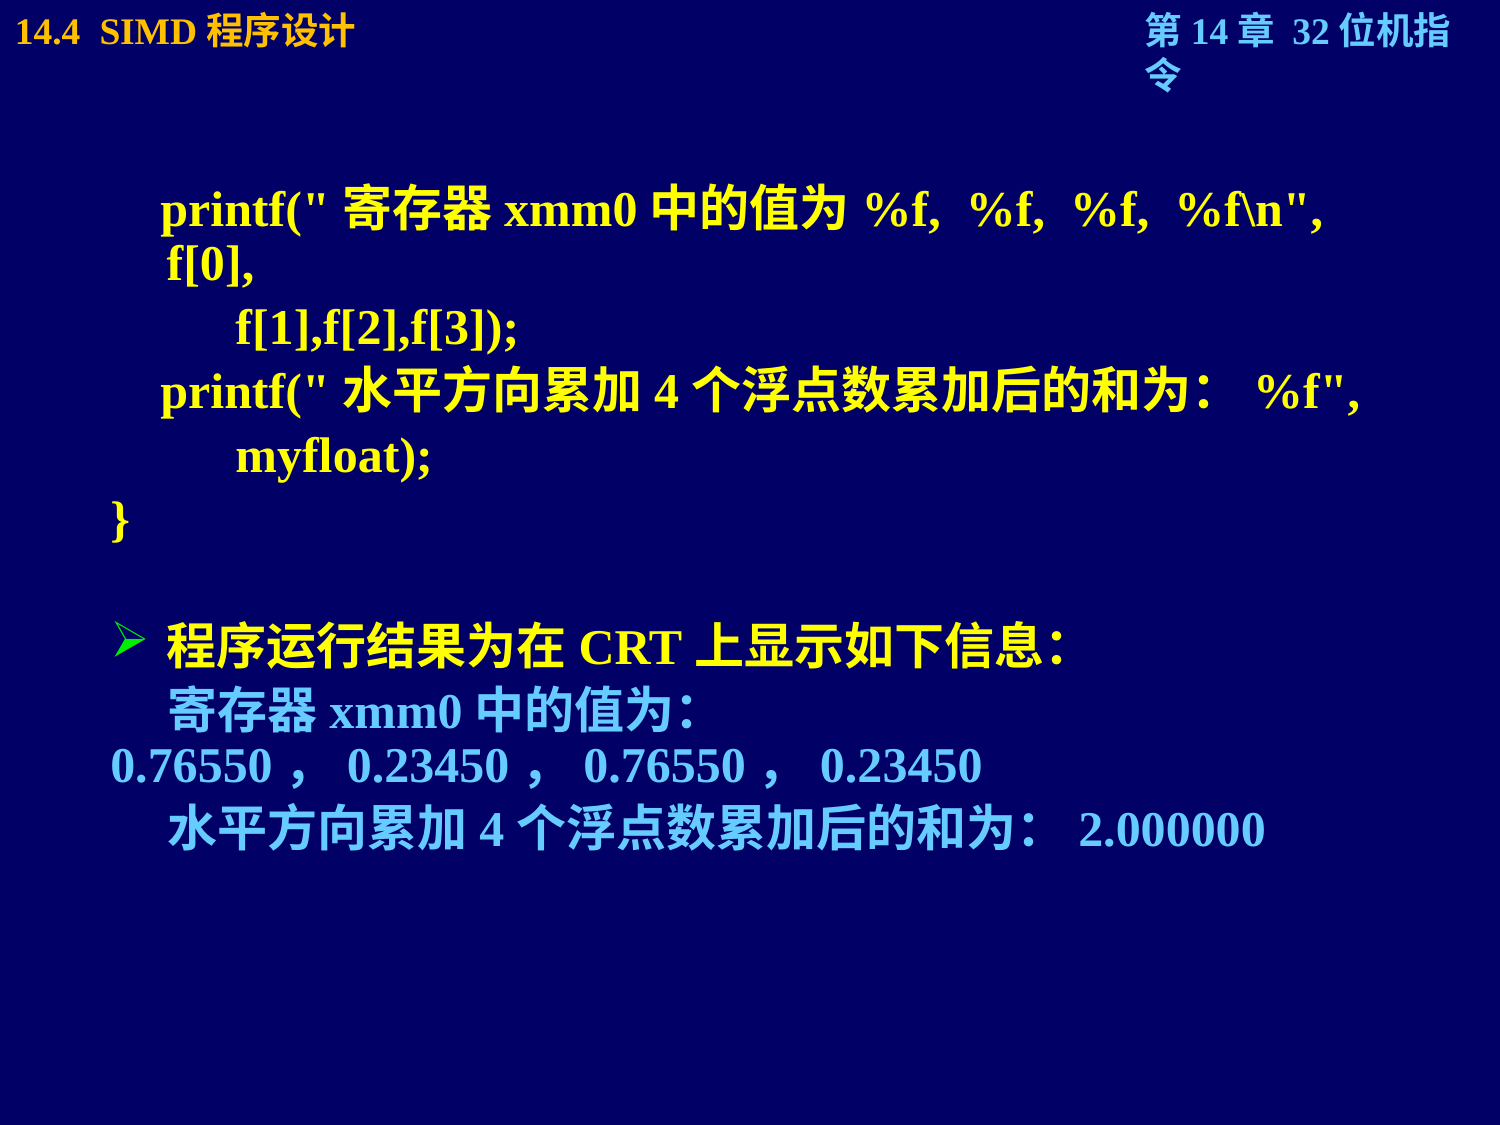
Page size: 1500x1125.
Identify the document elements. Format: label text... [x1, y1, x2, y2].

list printf("寄存器xmm0中的值为%f, %f, %f, %f\n", f[0], f[1],f[2],f[3]); printf("水平方向累加4个浮点数累加后的和为：%f", myfloat); } 程序运行结果为在CRT上显示如下信息： 寄存器xmm0中的值为：0.76550，0.23450，0.76550，0.23450 水平方向累加4个浮点数累加后的和为：2.000000 [94, 175, 1403, 874]
